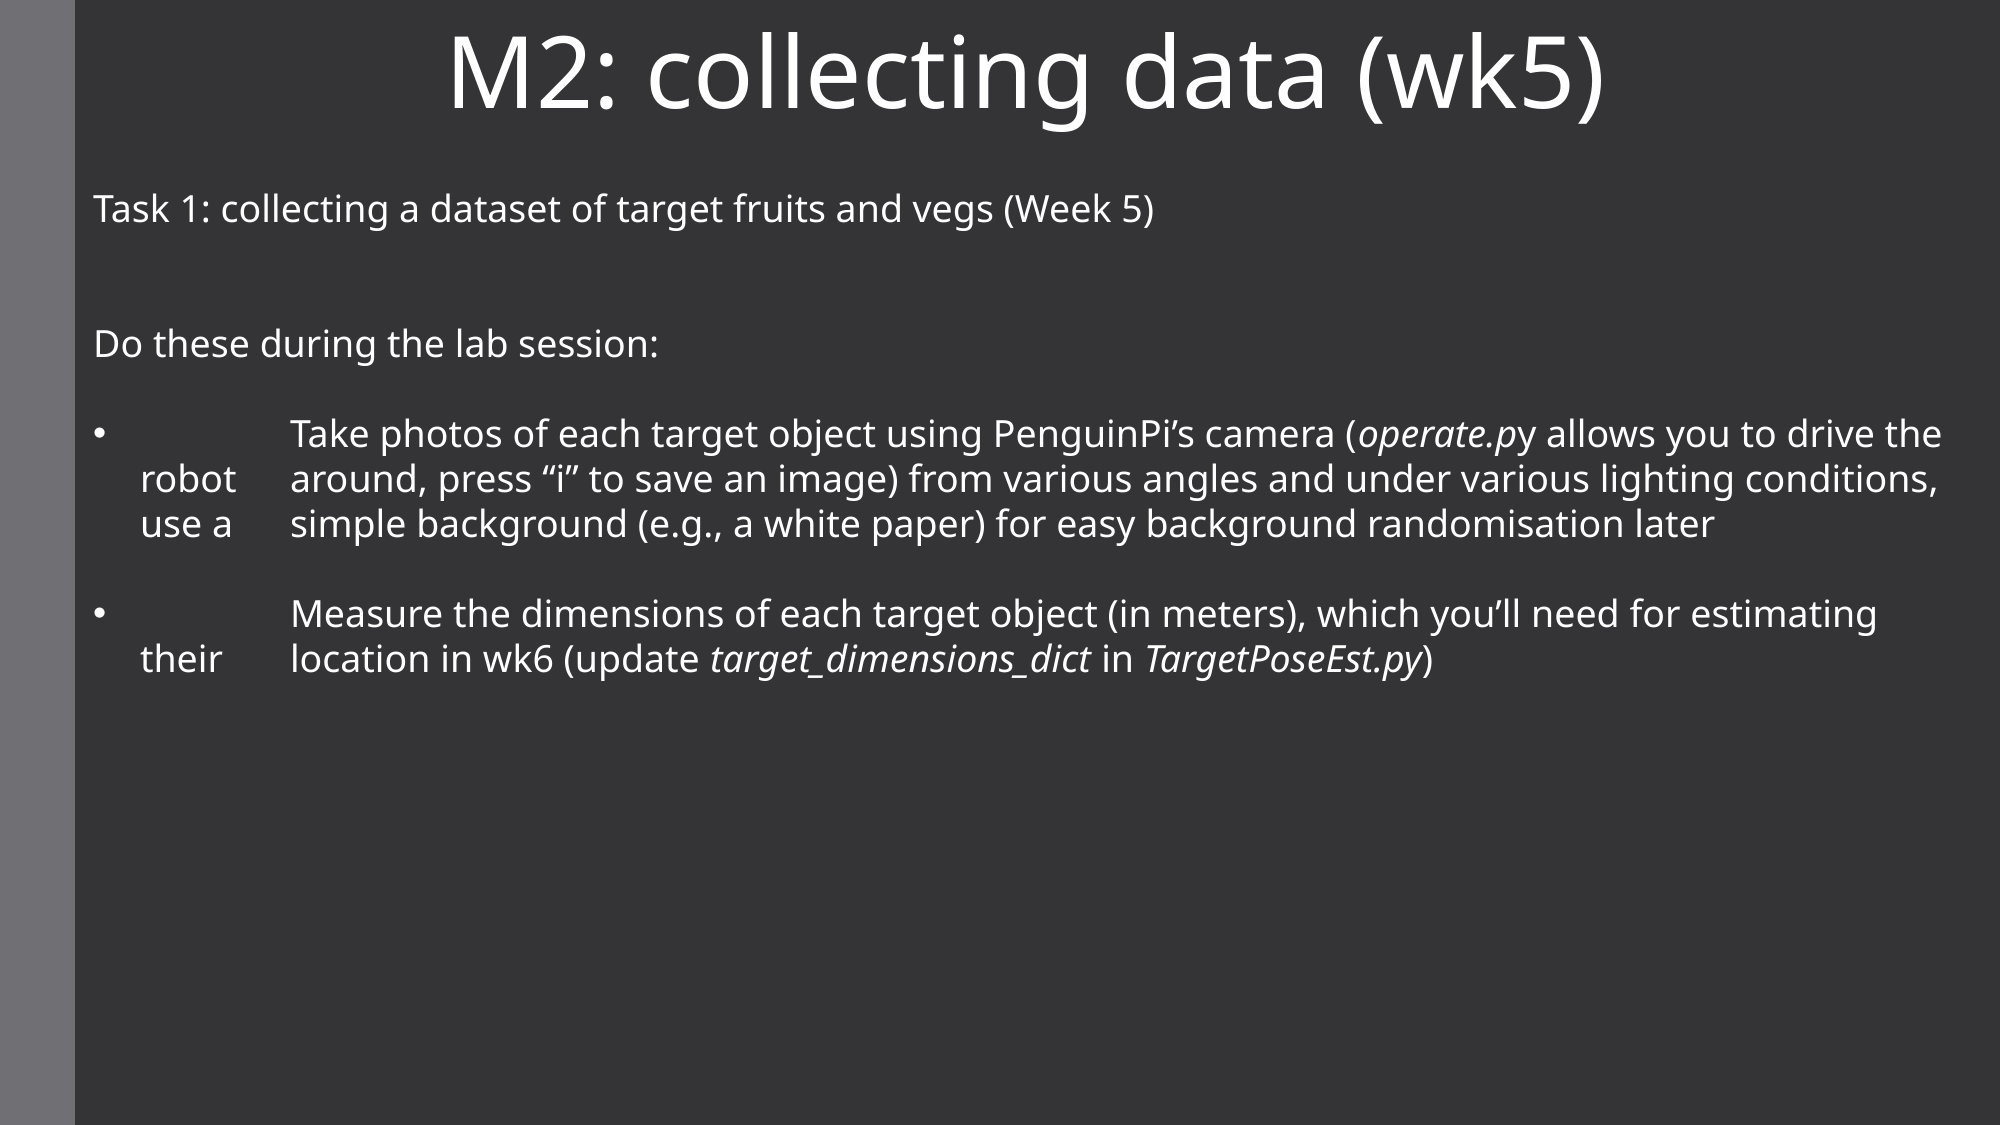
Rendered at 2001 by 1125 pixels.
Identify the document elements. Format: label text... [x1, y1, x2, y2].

text_box Task 1: collecting a dataset of target fruits and vegs (Week 5) Do these during the lab session: Take photos of each target object using PenguinPi’s camera (operate.py allows you to drive the robot around, press “i” to save an image) from various angles and under various lighting conditions, use a simple background (e.g., a white paper) for easy background randomisation later Measure the dimensions of each target object (in meters), which you’ll need for estimating their location in wk6 (update target_dimensions_dict in TargetPoseEst.py) [78, 132, 1970, 957]
text_box M2: collecting data (wk5) [78, 1, 2000, 136]
